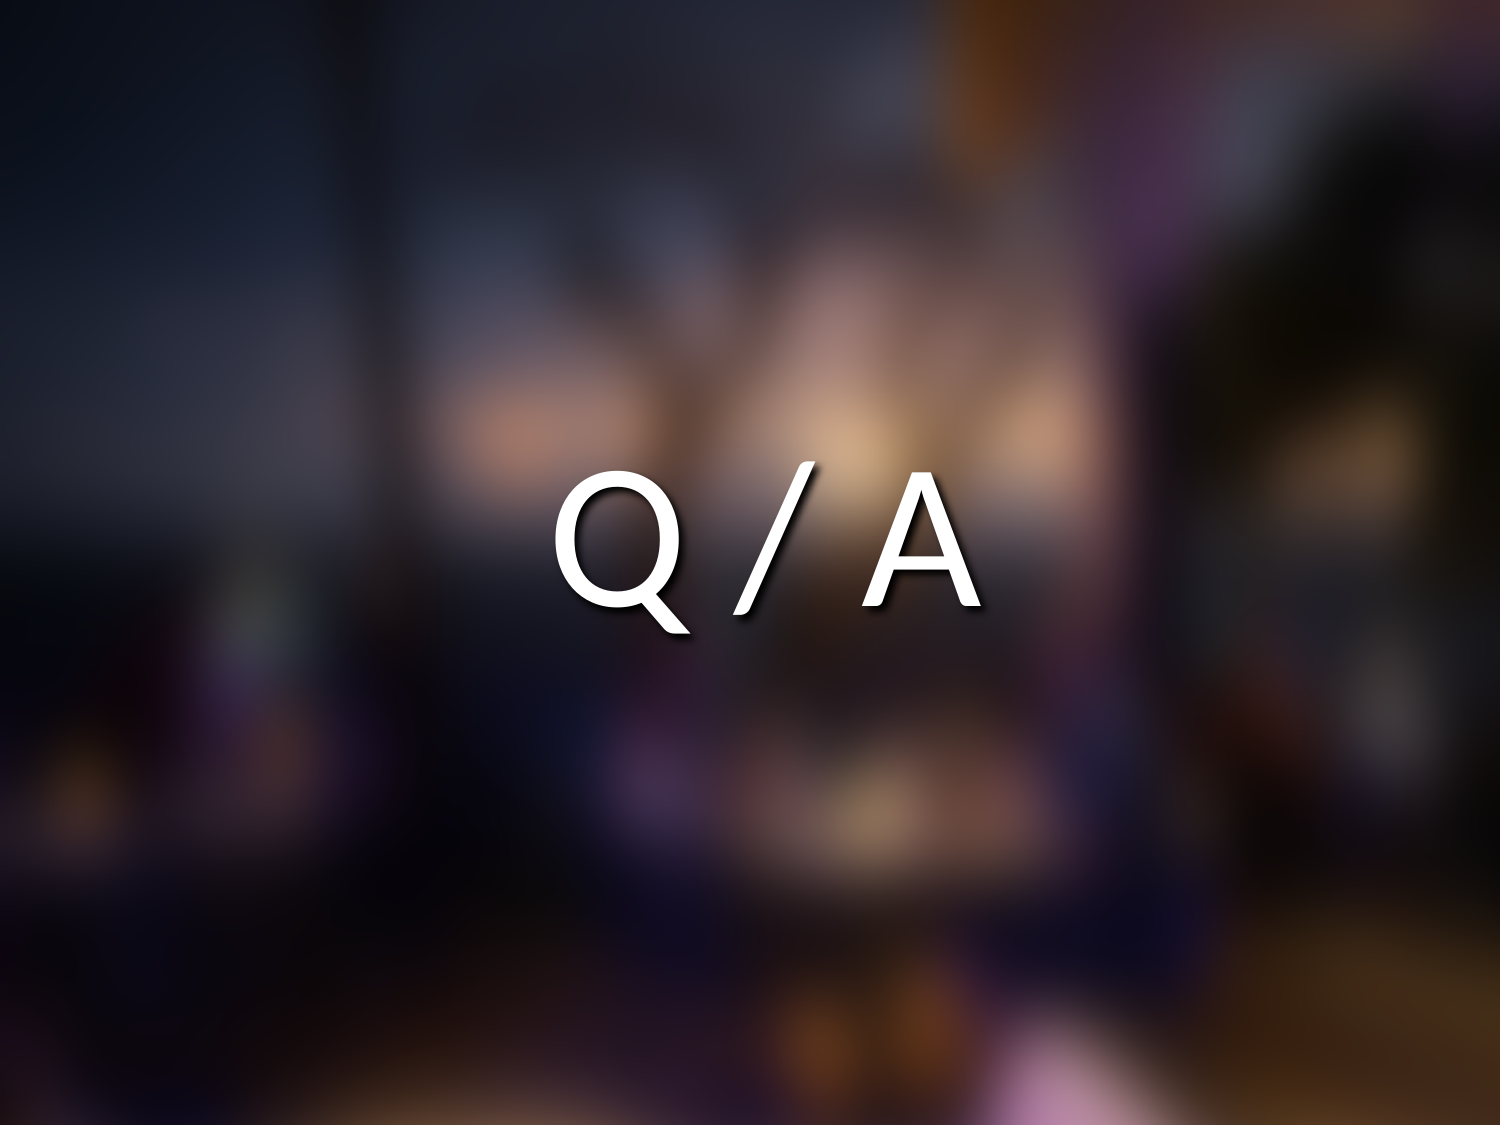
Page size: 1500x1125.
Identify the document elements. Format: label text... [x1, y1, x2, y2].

text_box Q / A [237, 419, 1292, 525]
picture [0, 0, 1500, 1125]
